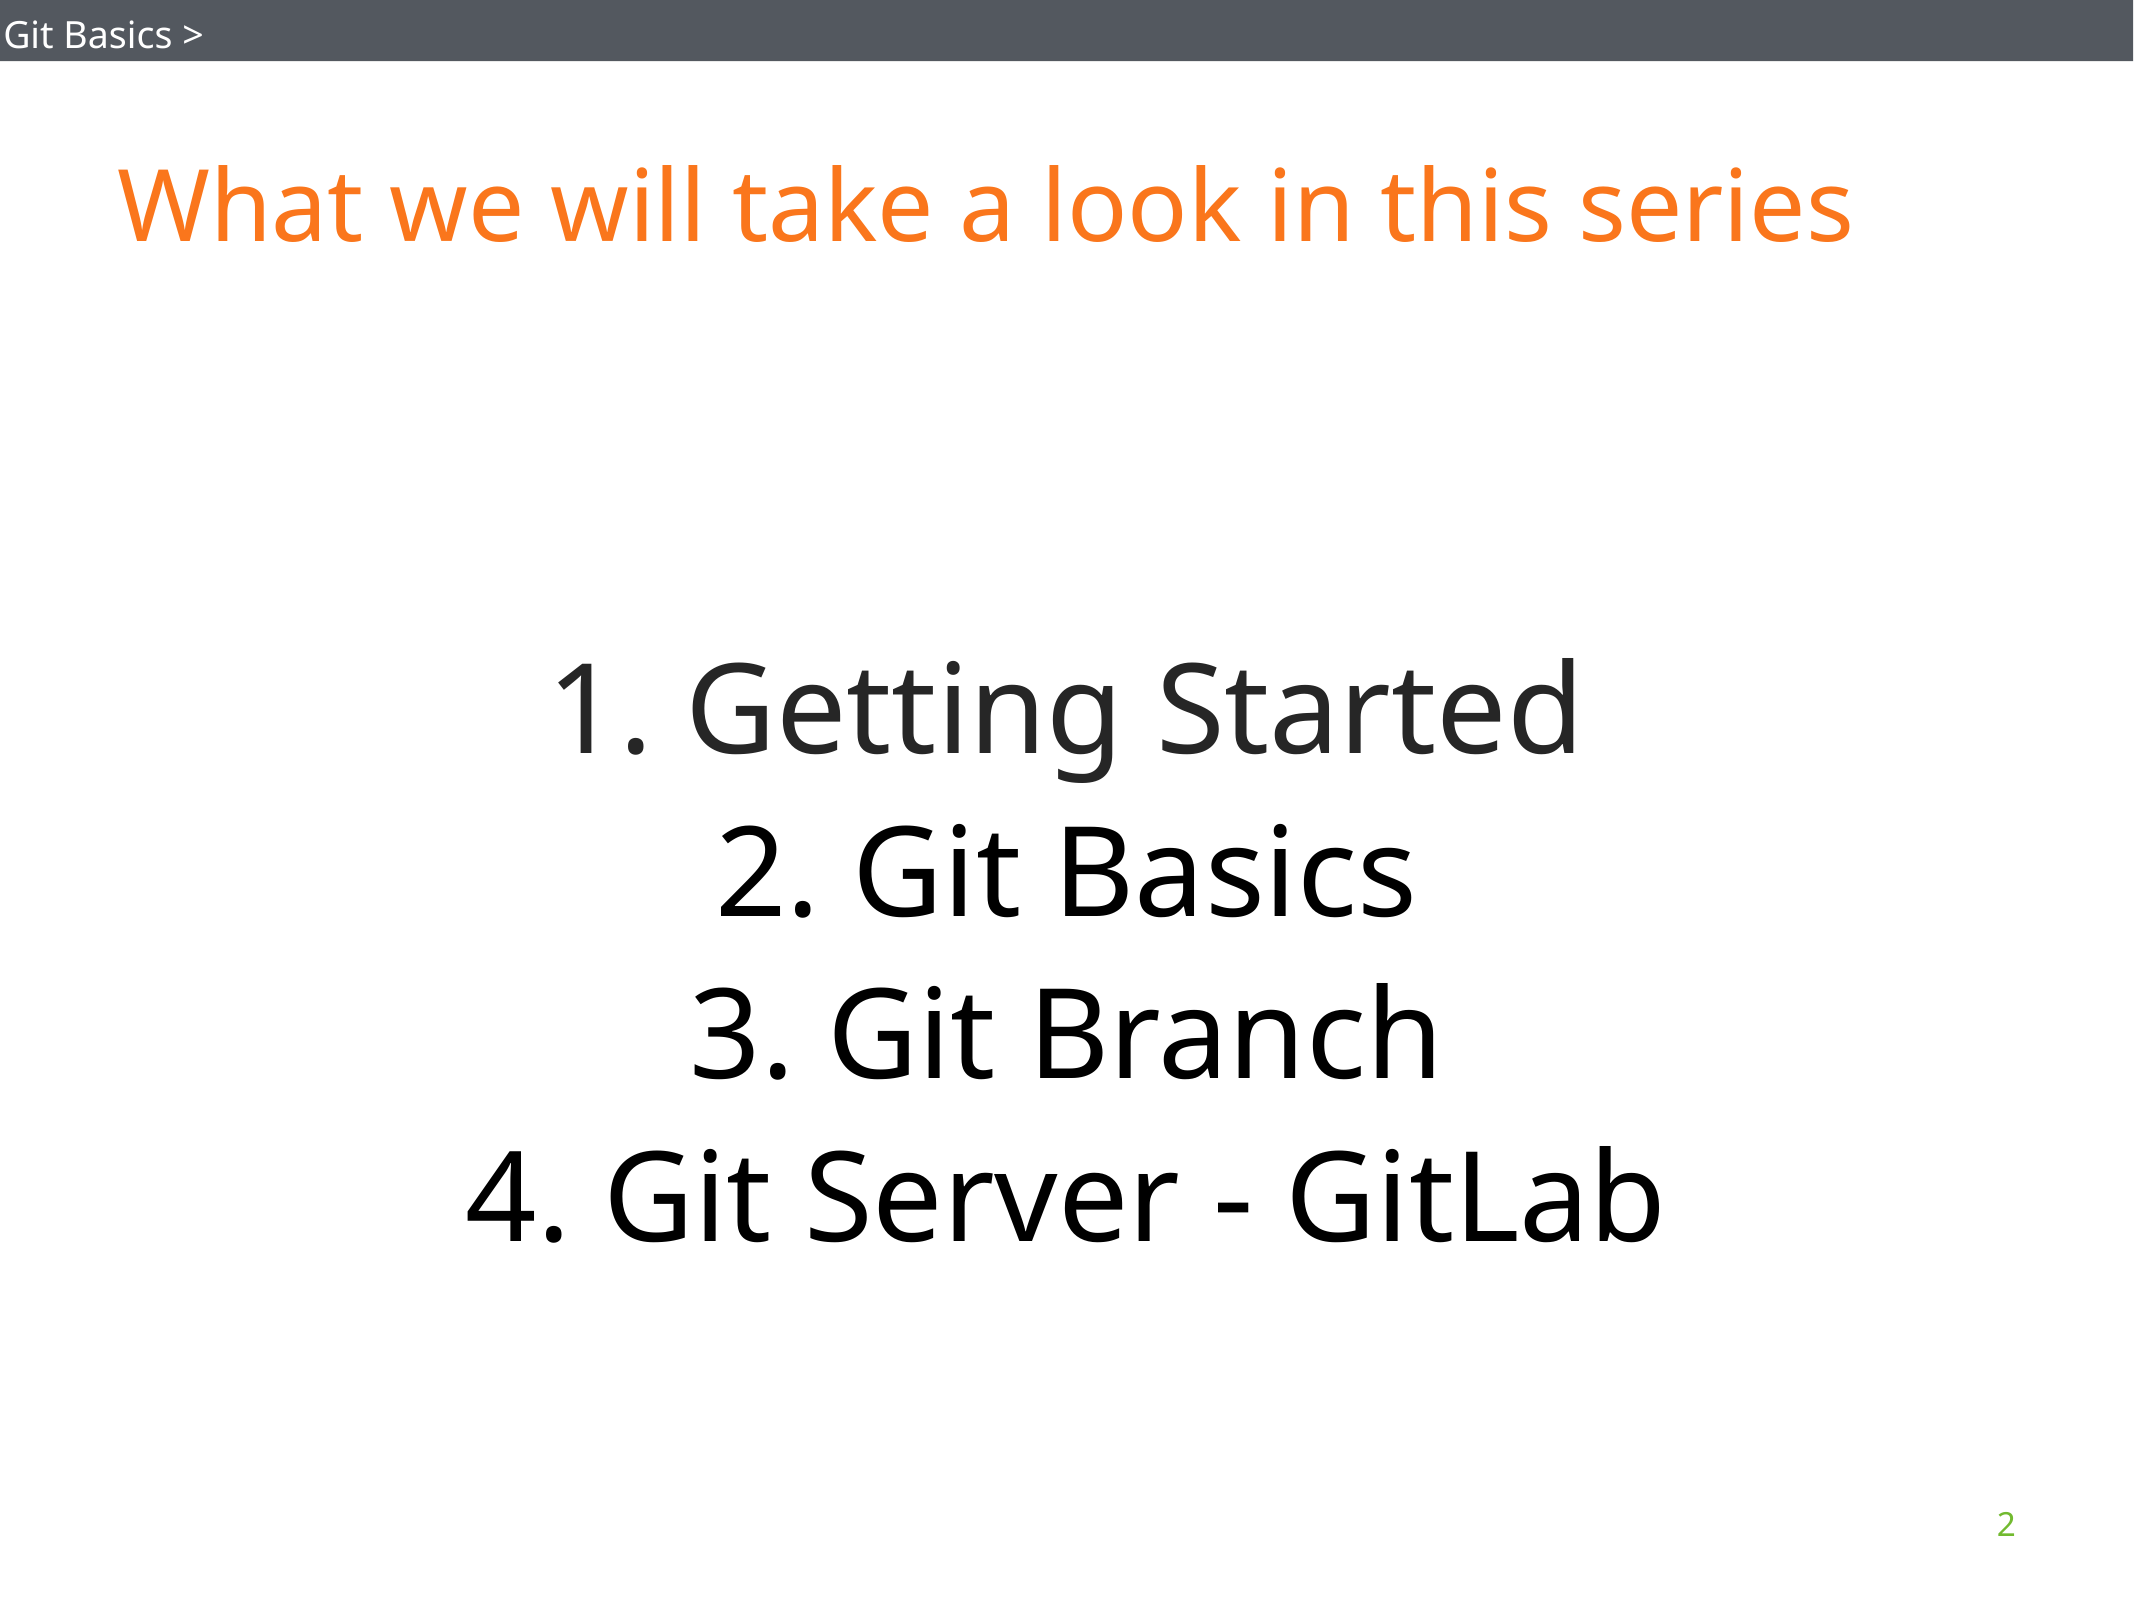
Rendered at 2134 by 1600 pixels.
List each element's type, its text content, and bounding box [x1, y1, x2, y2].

slide_number 2 [1918, 1493, 2028, 1558]
title What we will take a look in this series [106, 130, 2028, 327]
list Getting Started Git Basics Git Branch Git Server - GitLab [106, 369, 2028, 1526]
text_box Git Basics > [0, 2, 213, 65]
